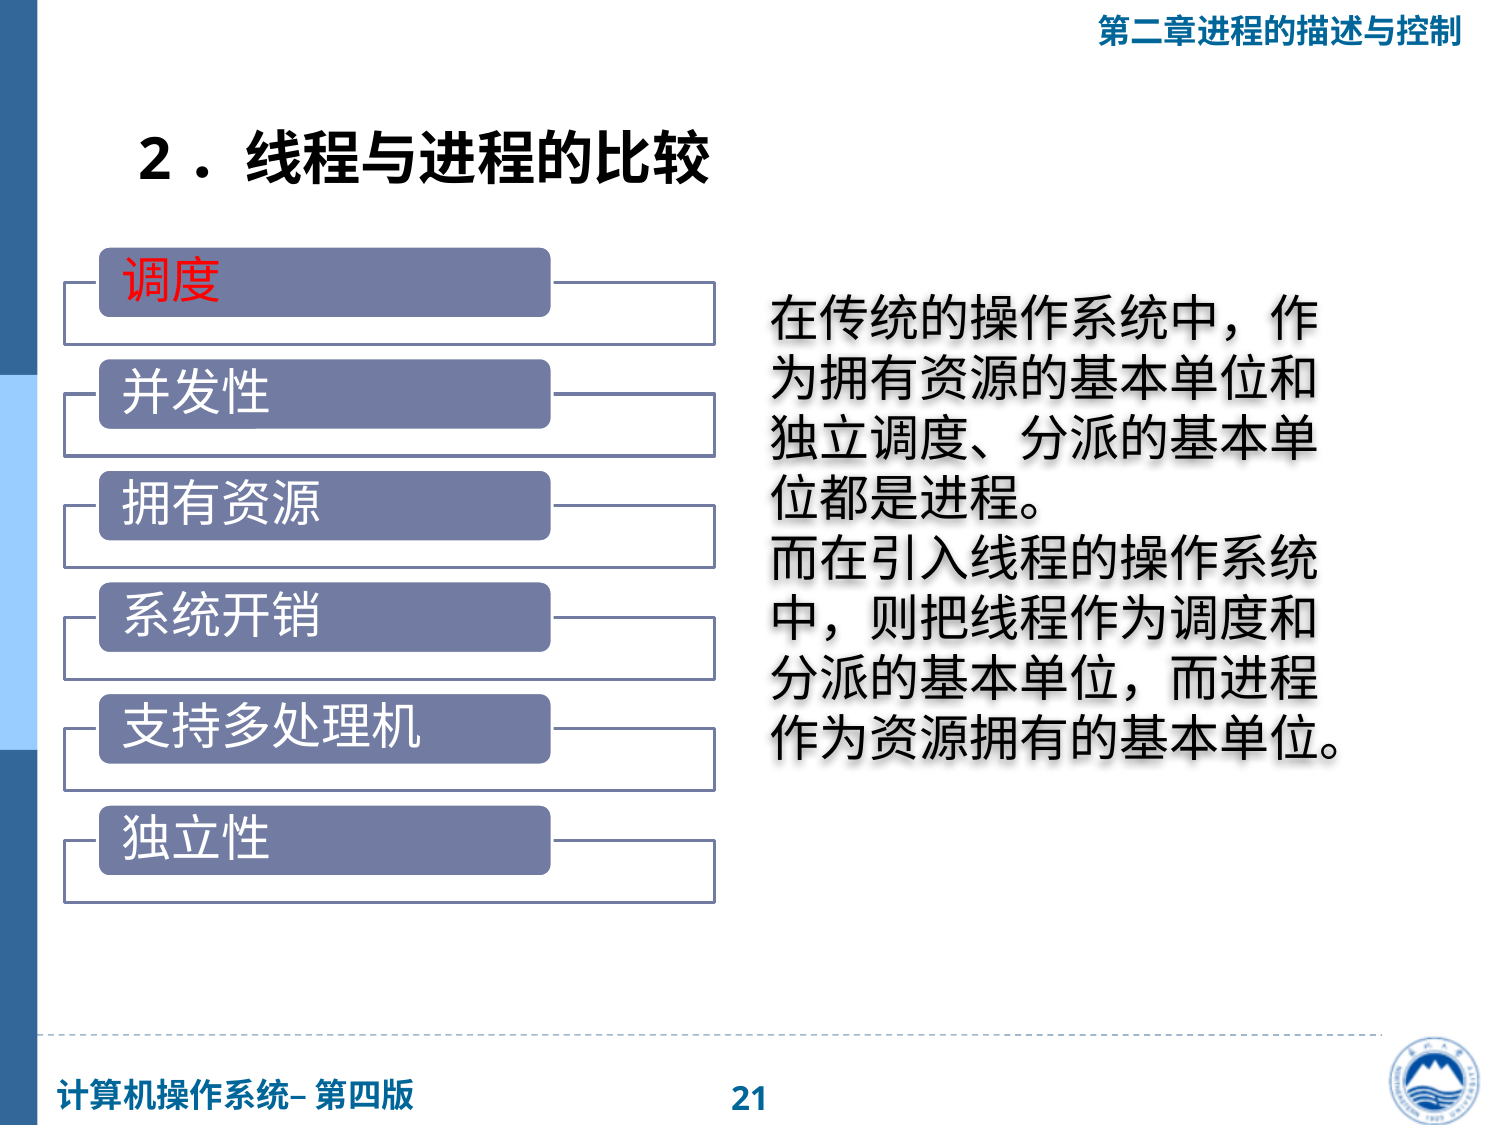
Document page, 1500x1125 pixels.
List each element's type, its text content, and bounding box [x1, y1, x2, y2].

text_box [64, 243, 715, 906]
picture [1382, 1033, 1482, 1125]
text_box 2．线程与进程的比较 [123, 113, 821, 199]
text_box 在传统的操作系统中，作为拥有资源的基本单位和独立调度、分派的基本单位都是进程。 而在引入线程的操作系统中，则把线程作为调度和分派的基本单位，而进程作为资源拥有的基本单位。 [754, 278, 1369, 774]
